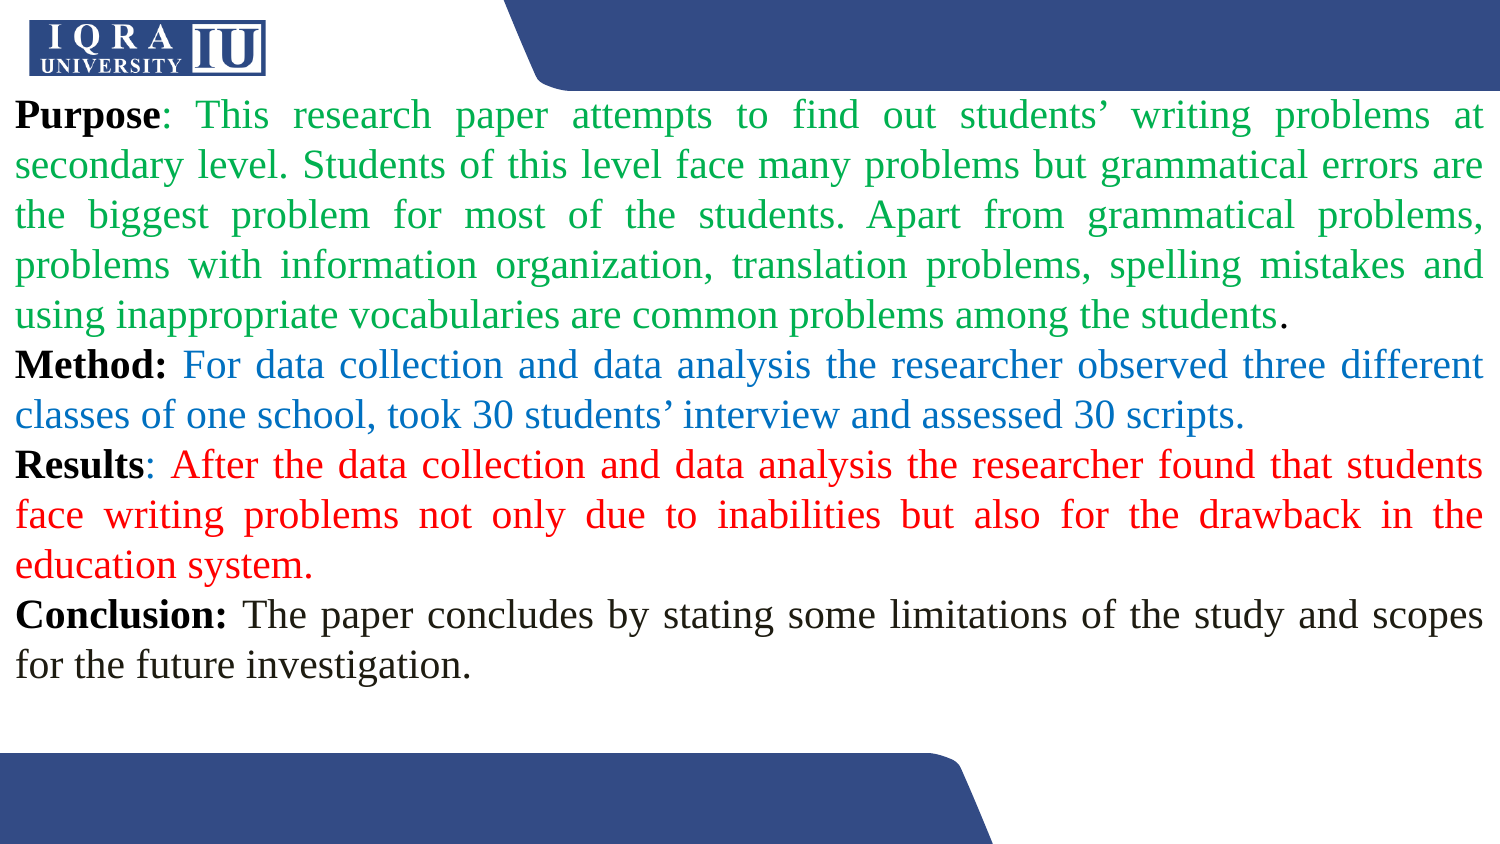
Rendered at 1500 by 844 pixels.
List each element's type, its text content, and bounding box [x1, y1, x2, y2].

picture [29, 20, 266, 76]
text_box Purpose: This research paper attempts to find out students’ writing problems at secondary level. Students of this level face many problems but grammatical errors are the biggest problem for most of the students. Apart from grammatical problems, problems with information organization, translation problems, spelling mistakes and using inappropriate vocabularies are common problems among the students. Method: For data collection and data analysis the researcher observed three different classes of one school, took 30 students’ interview and assessed 30 scripts. Results: After the data collection and data analysis the researcher found that students face writing problems not only due to inabilities but also for the drawback in the education system. Conclusion: The paper concludes by stating some limitations of the study and scopes for the future investigation. [0, 79, 1500, 695]
